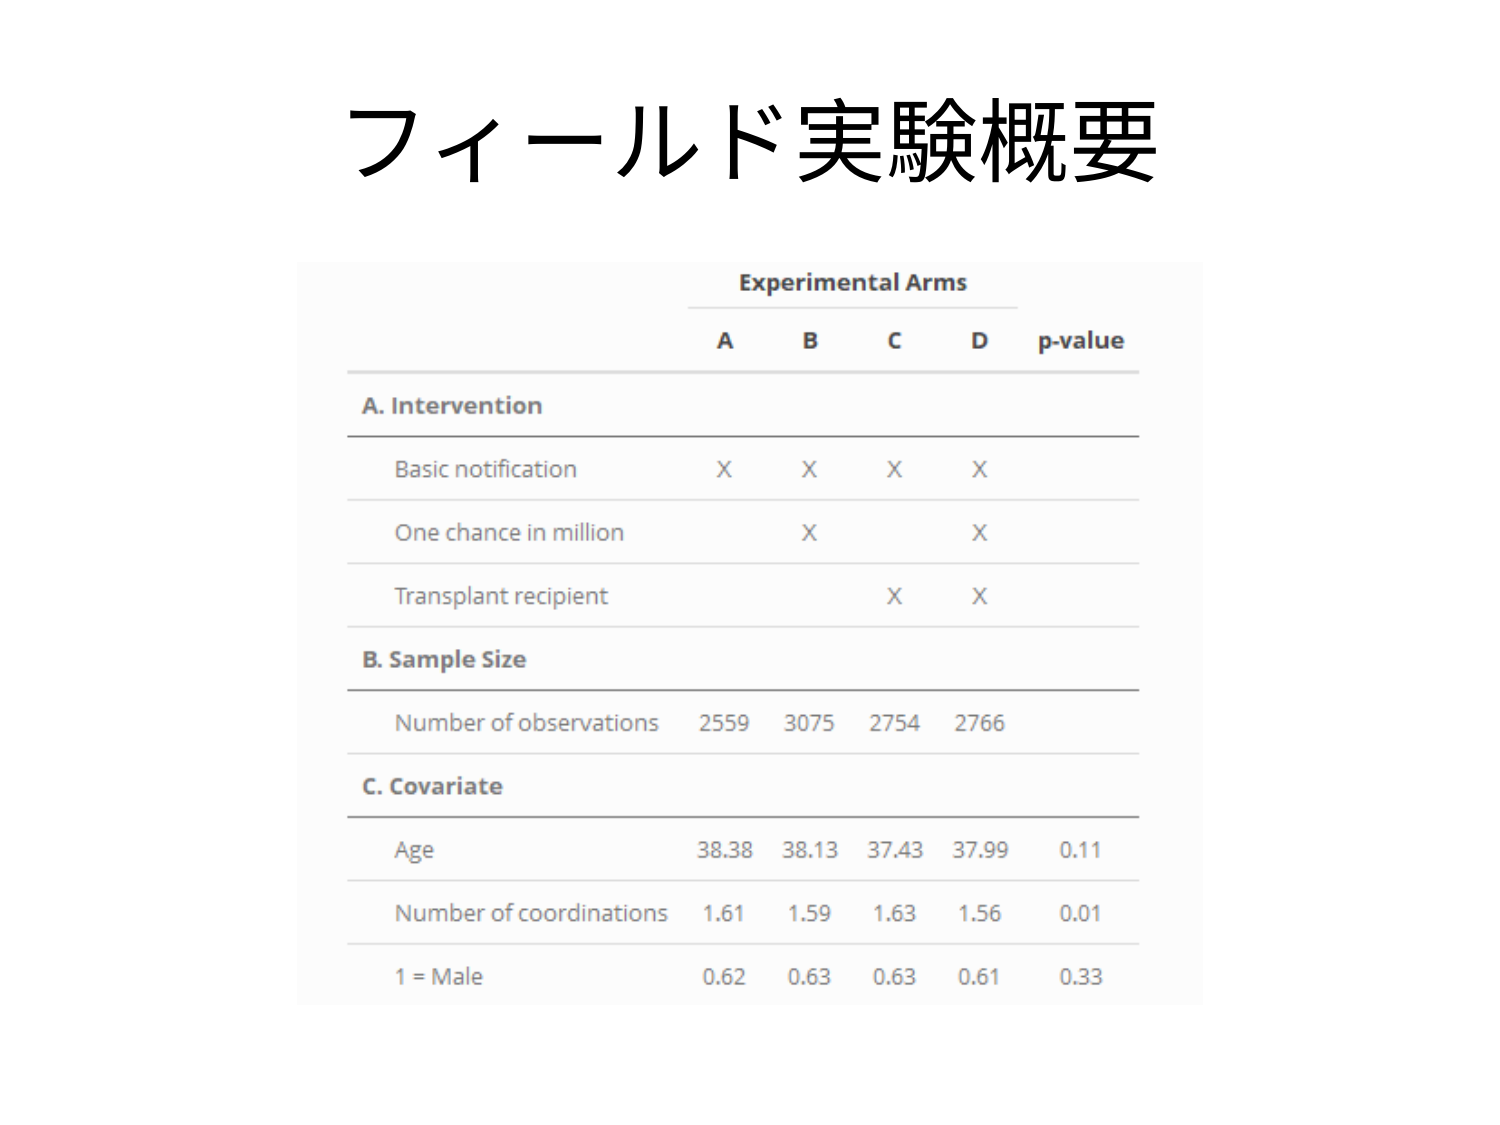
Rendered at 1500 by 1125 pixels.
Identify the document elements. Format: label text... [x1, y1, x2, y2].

title フィールド実験概要 [75, 45, 1425, 233]
picture [297, 262, 1203, 1005]
